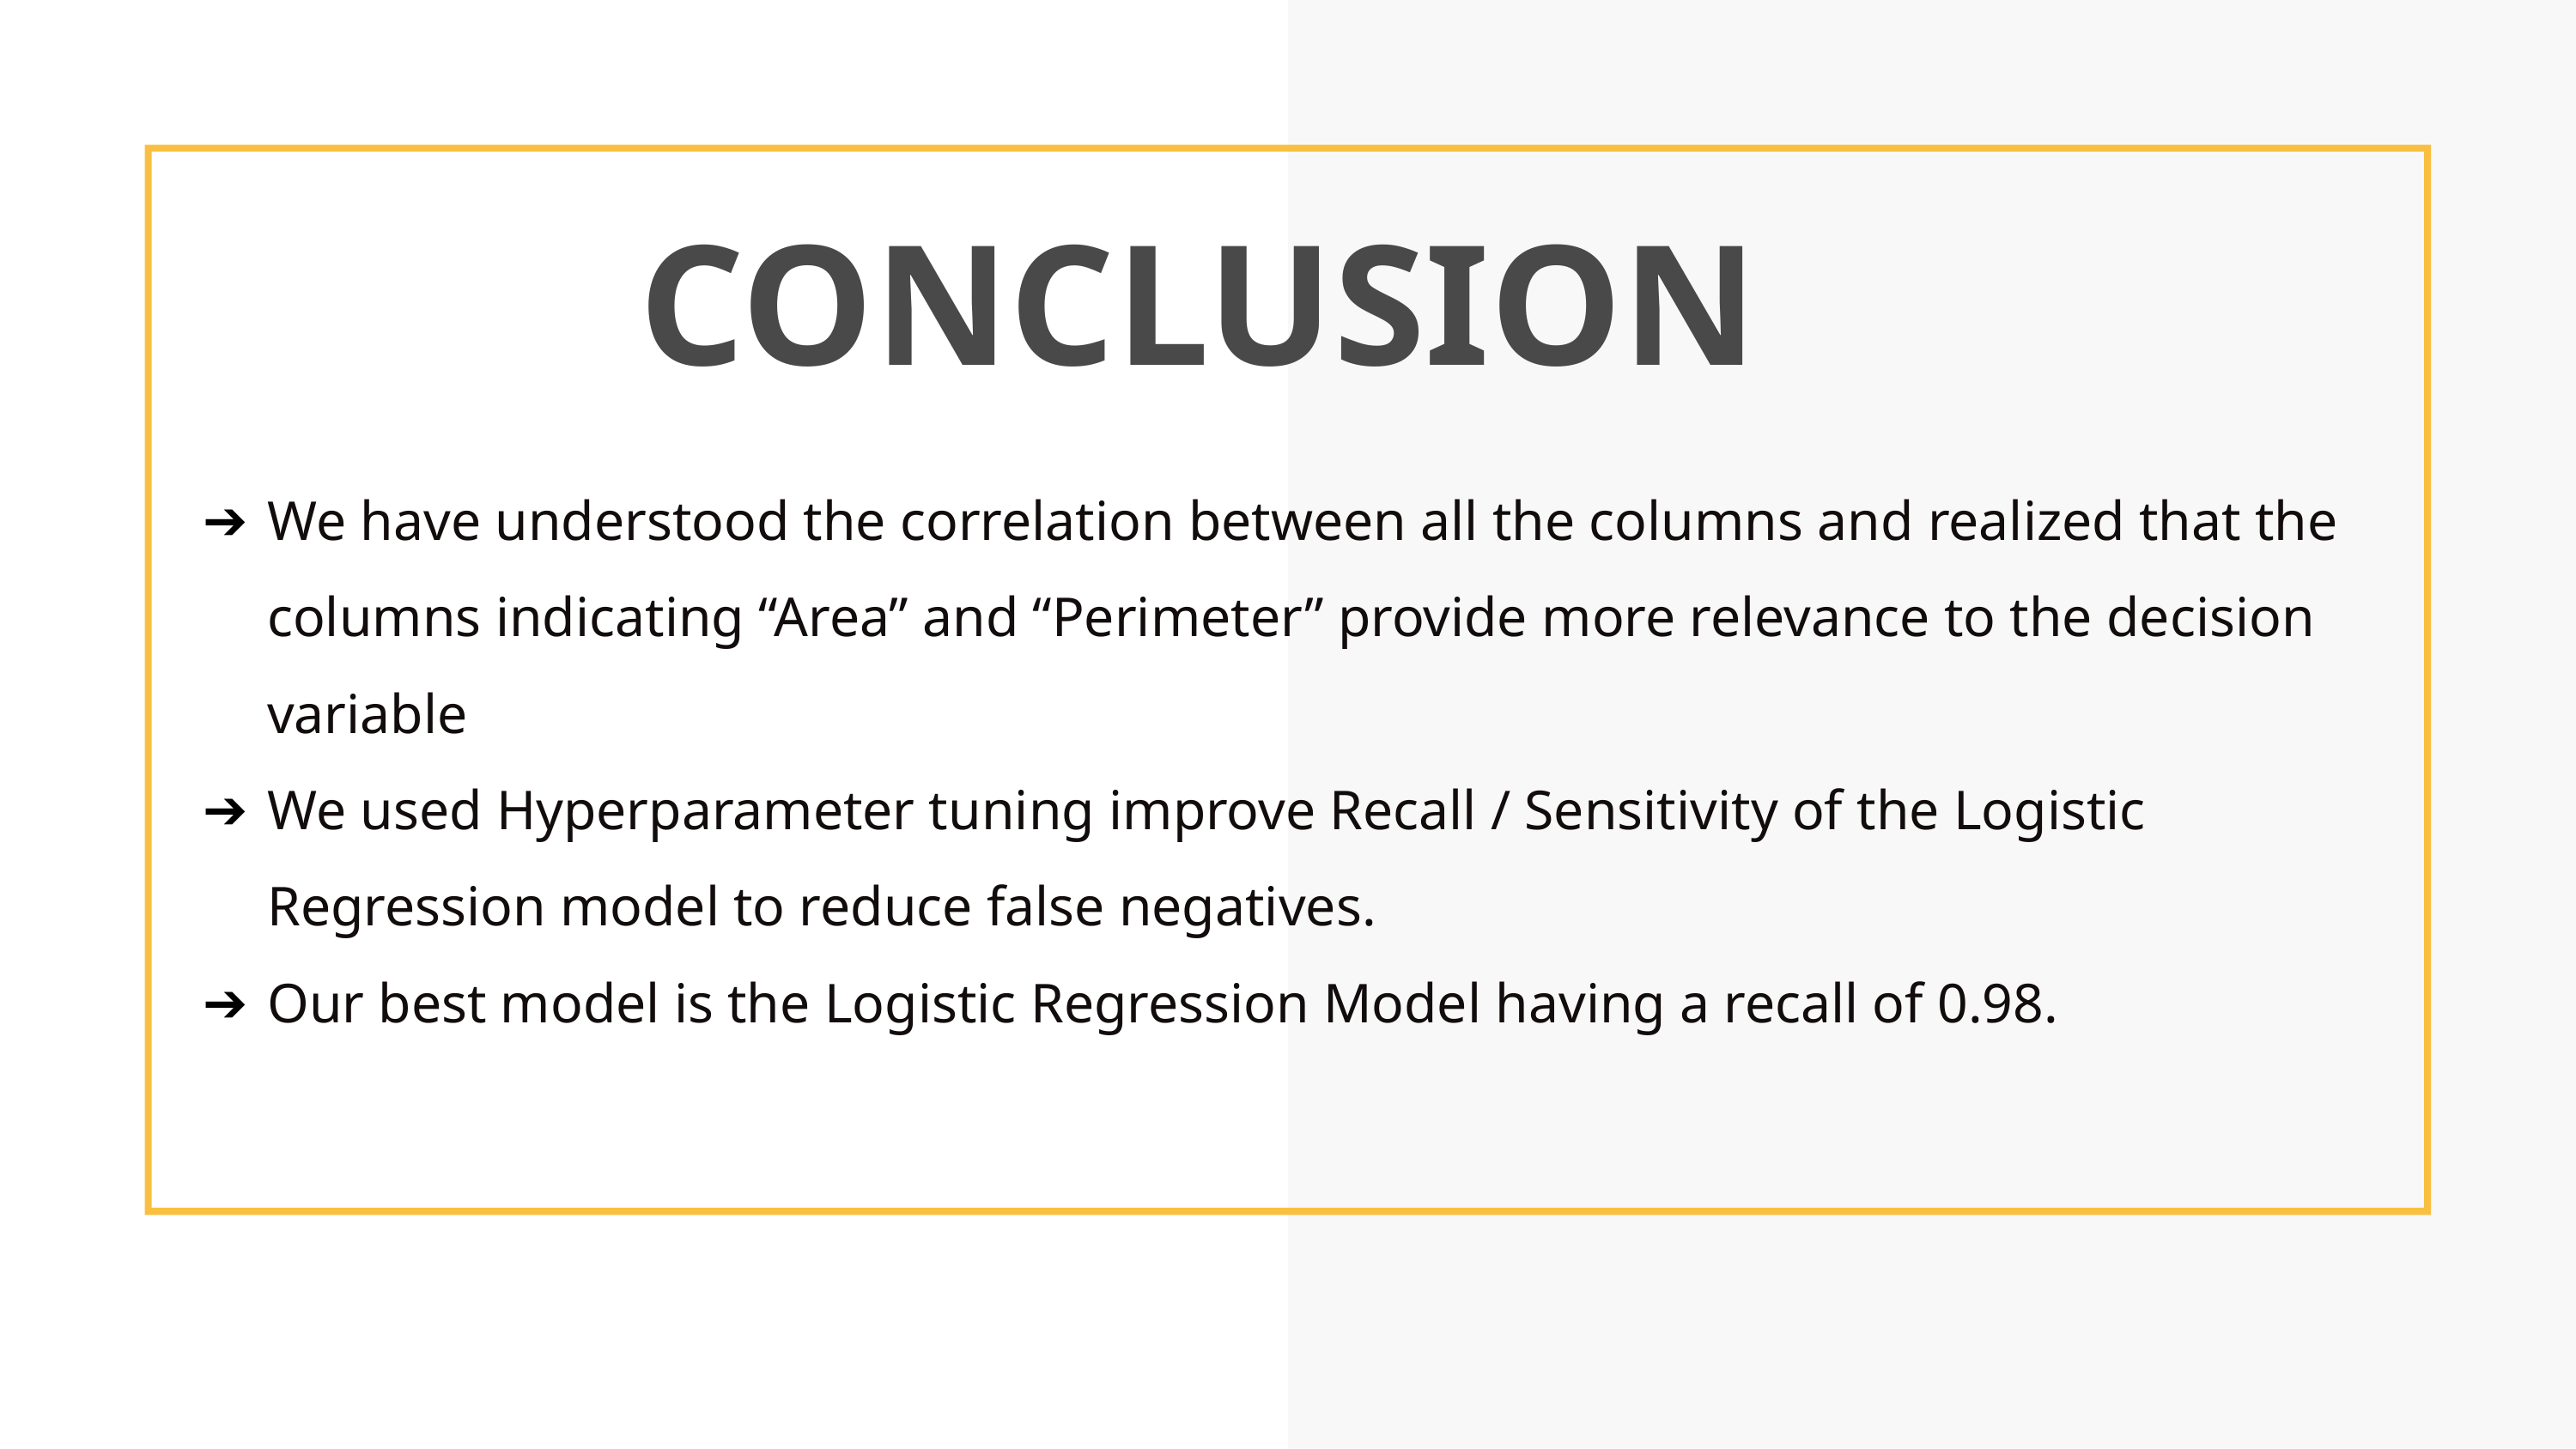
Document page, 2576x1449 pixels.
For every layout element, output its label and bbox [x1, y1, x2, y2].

text_box [144, 0, 2576, 1449]
